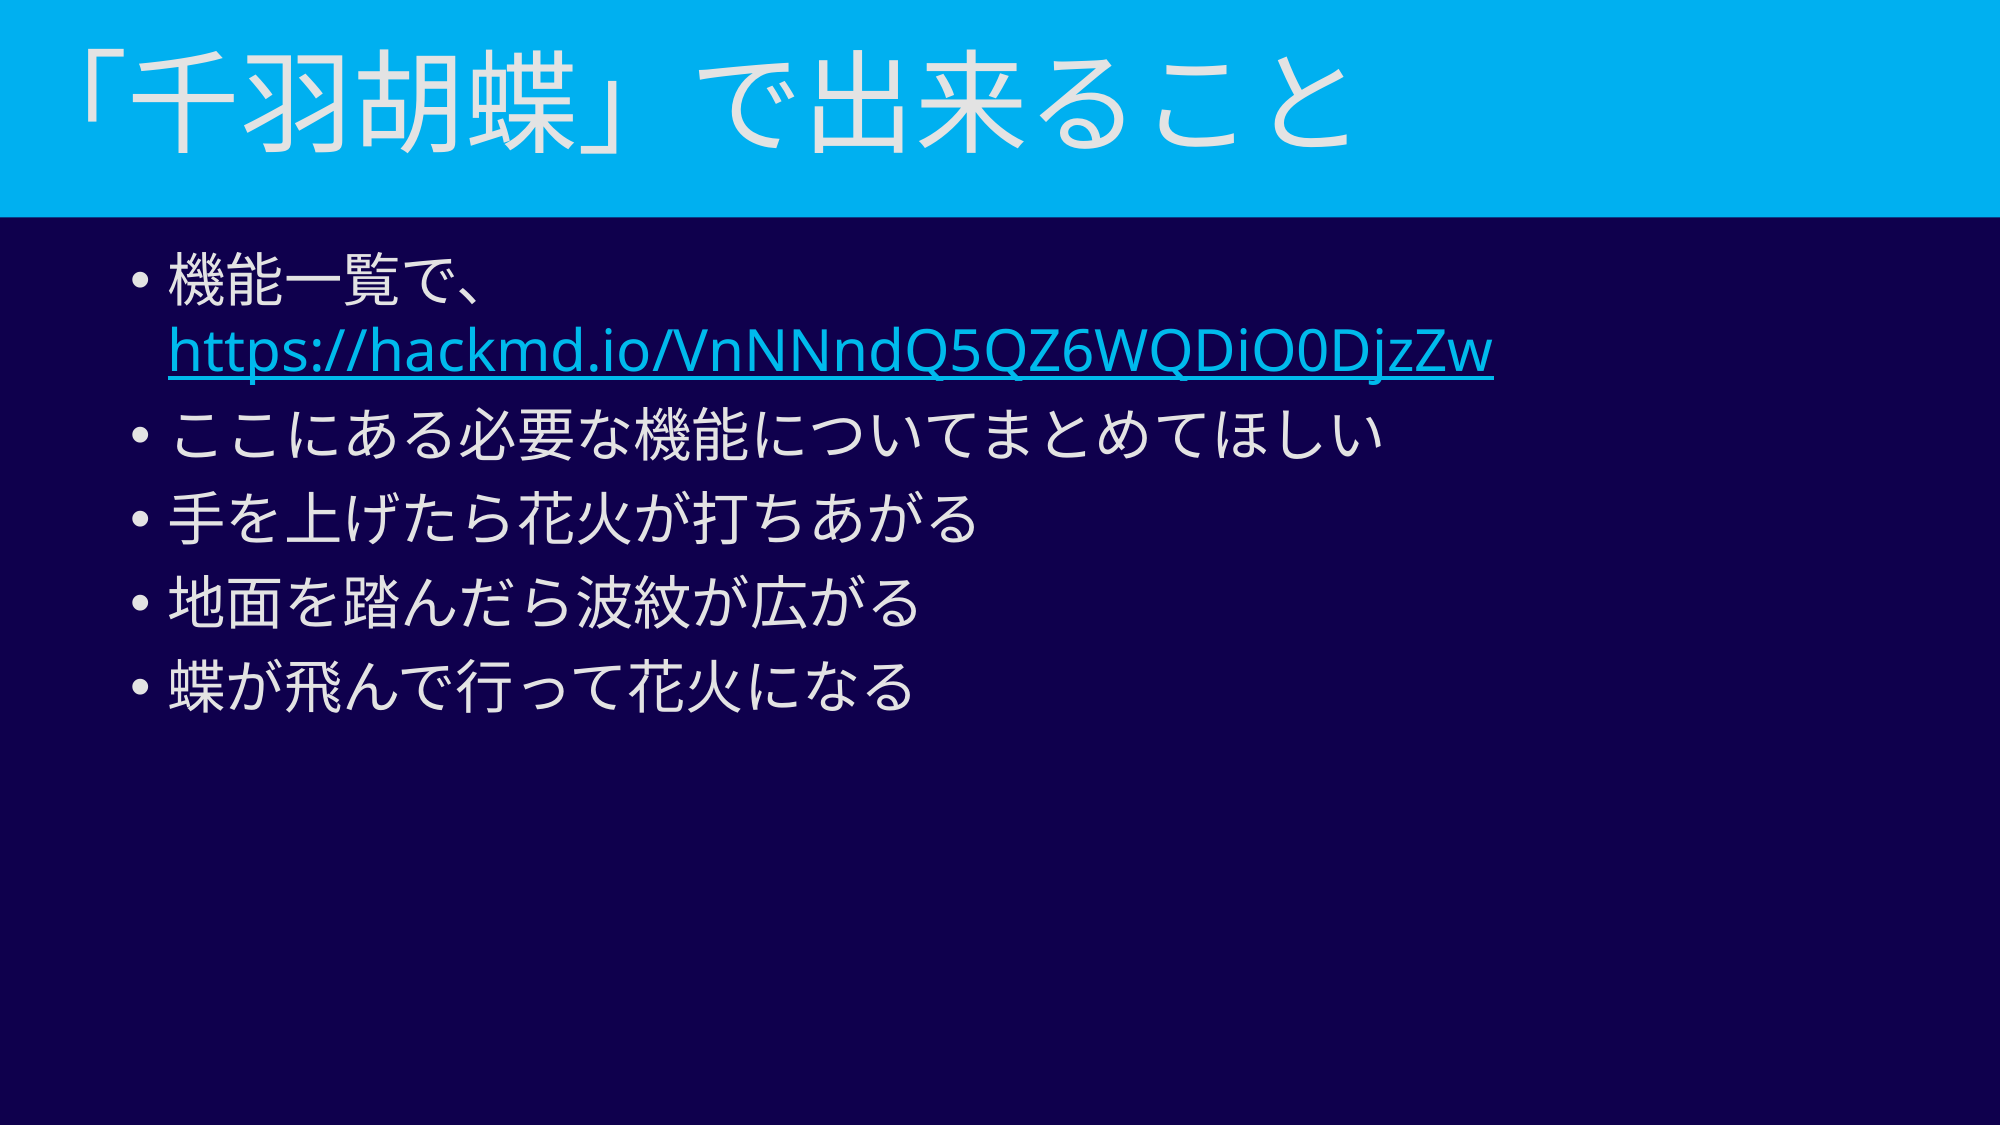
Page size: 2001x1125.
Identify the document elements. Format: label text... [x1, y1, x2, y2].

title 「千羽胡蝶」で出来ること [0, 0, 1725, 218]
list 機能一覧で、https://hackmd.io/VnNNndQ5QZ6WQDiO0DjzZw ここにある必要な機能についてまとめてほしい 手を上げたら花火が打ちあがる 地面を踏んだら波紋が広がる 蝶が飛んで行って花火になる [115, 243, 1841, 958]
text_box [1725, 0, 2000, 218]
